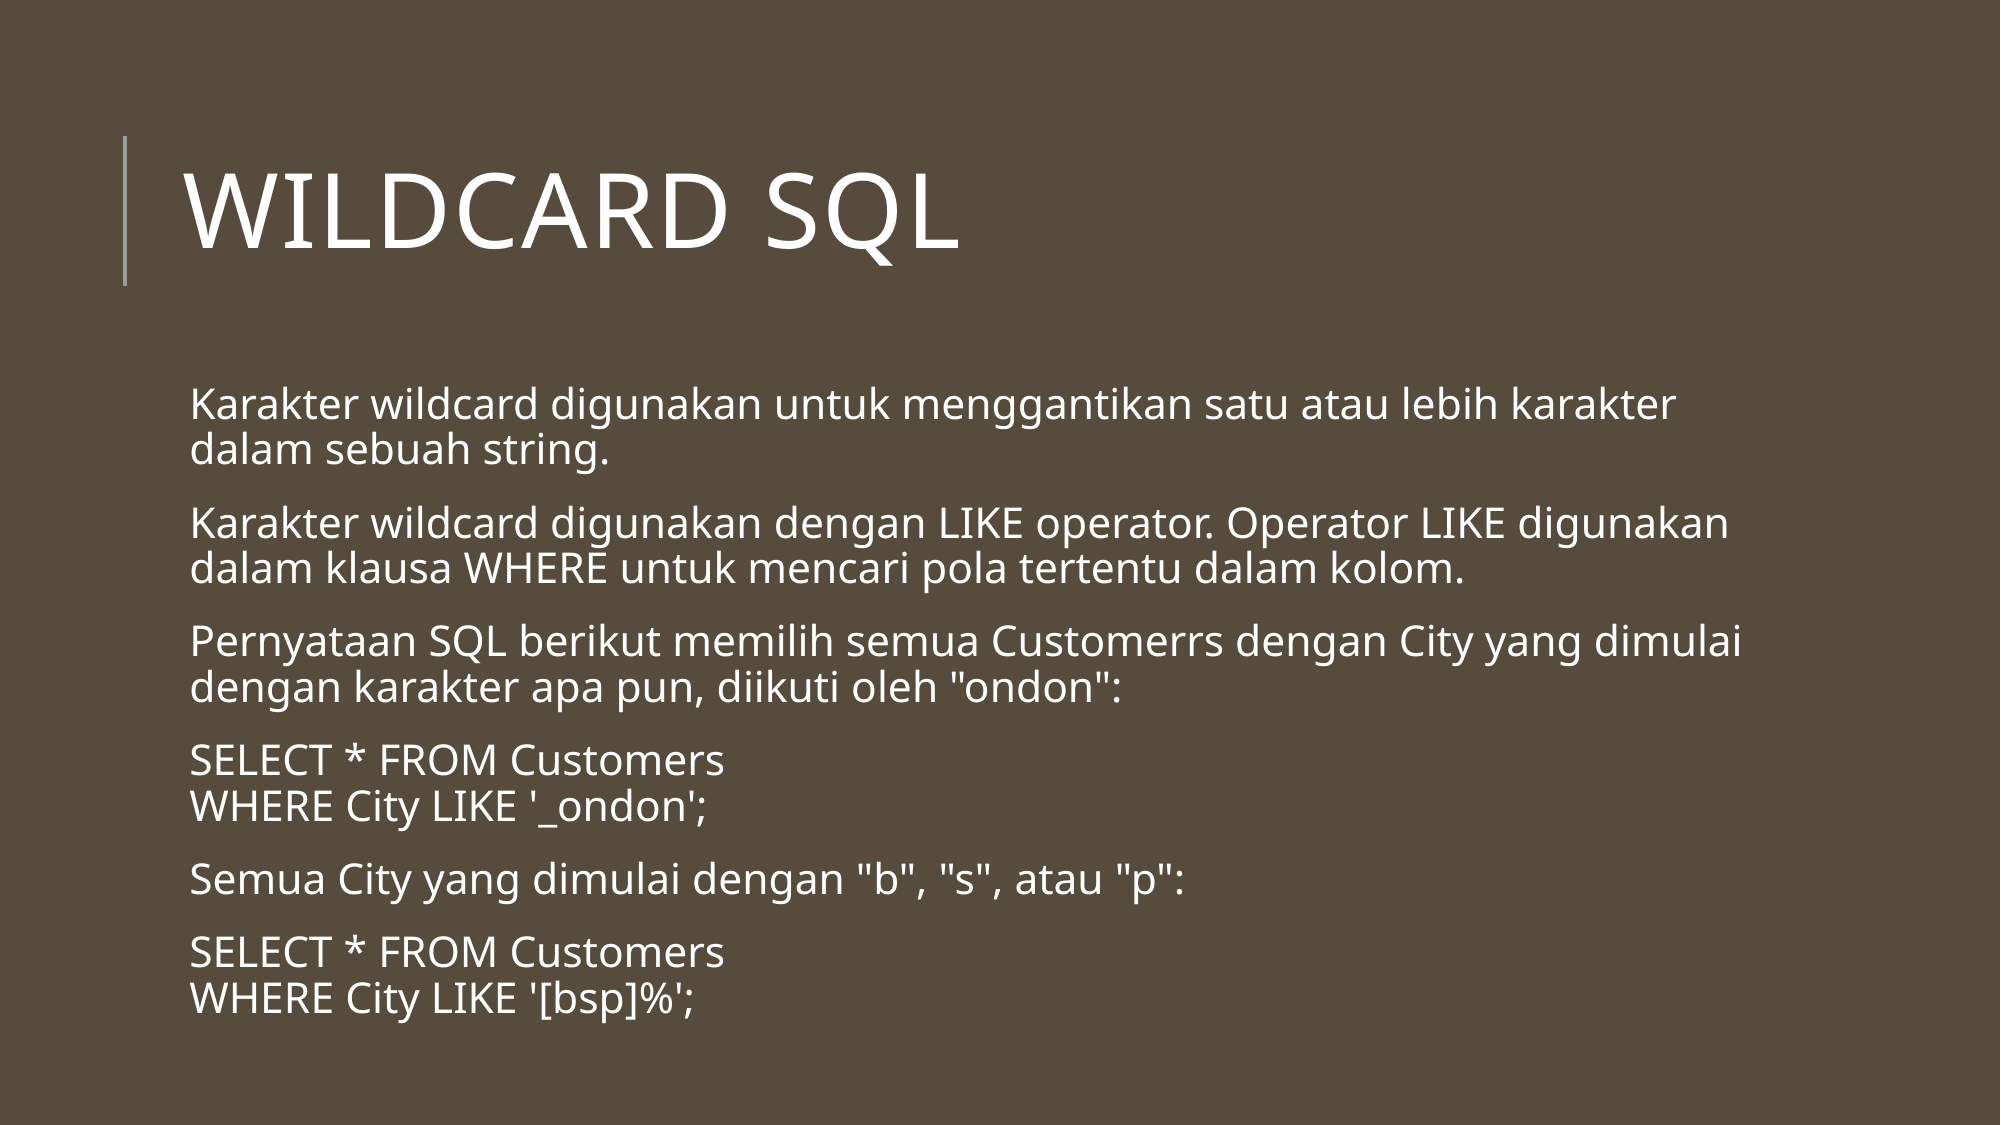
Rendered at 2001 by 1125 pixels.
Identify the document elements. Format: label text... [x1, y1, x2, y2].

title Wildcard SQL [168, 96, 1763, 342]
list Karakter wildcard digunakan untuk menggantikan satu atau lebih karakter dalam sebuah string. Karakter wildcard digunakan dengan LIKE operator. Operator LIKE digunakan dalam klausa WHERE untuk mencari pola tertentu dalam kolom. Pernyataan SQL berikut memilih semua Customerrs dengan City yang dimulai dengan karakter apa pun, diikuti oleh "ondon": SELECT * FROM Customers WHERE City LIKE '_ondon'; Semua City yang dimulai dengan "b", "s", atau "p": SELECT * FROM Customers WHERE City LIKE '[bsp]%'; [168, 375, 1763, 1035]
